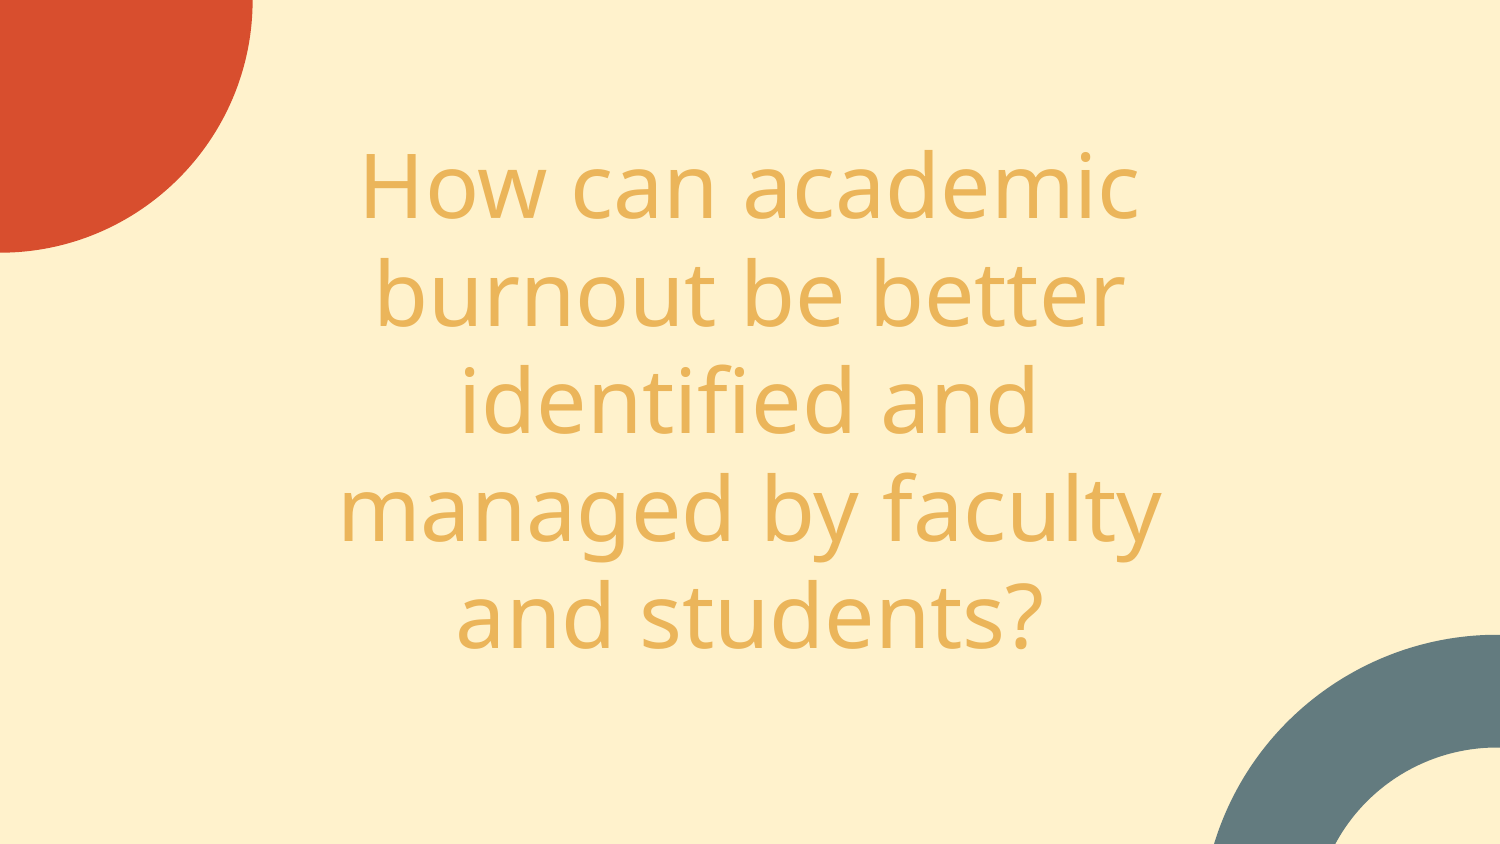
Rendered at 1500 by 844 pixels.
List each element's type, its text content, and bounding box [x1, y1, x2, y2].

title How can academic burnout be better identified and managed by faculty and students? [261, 320, 1239, 475]
